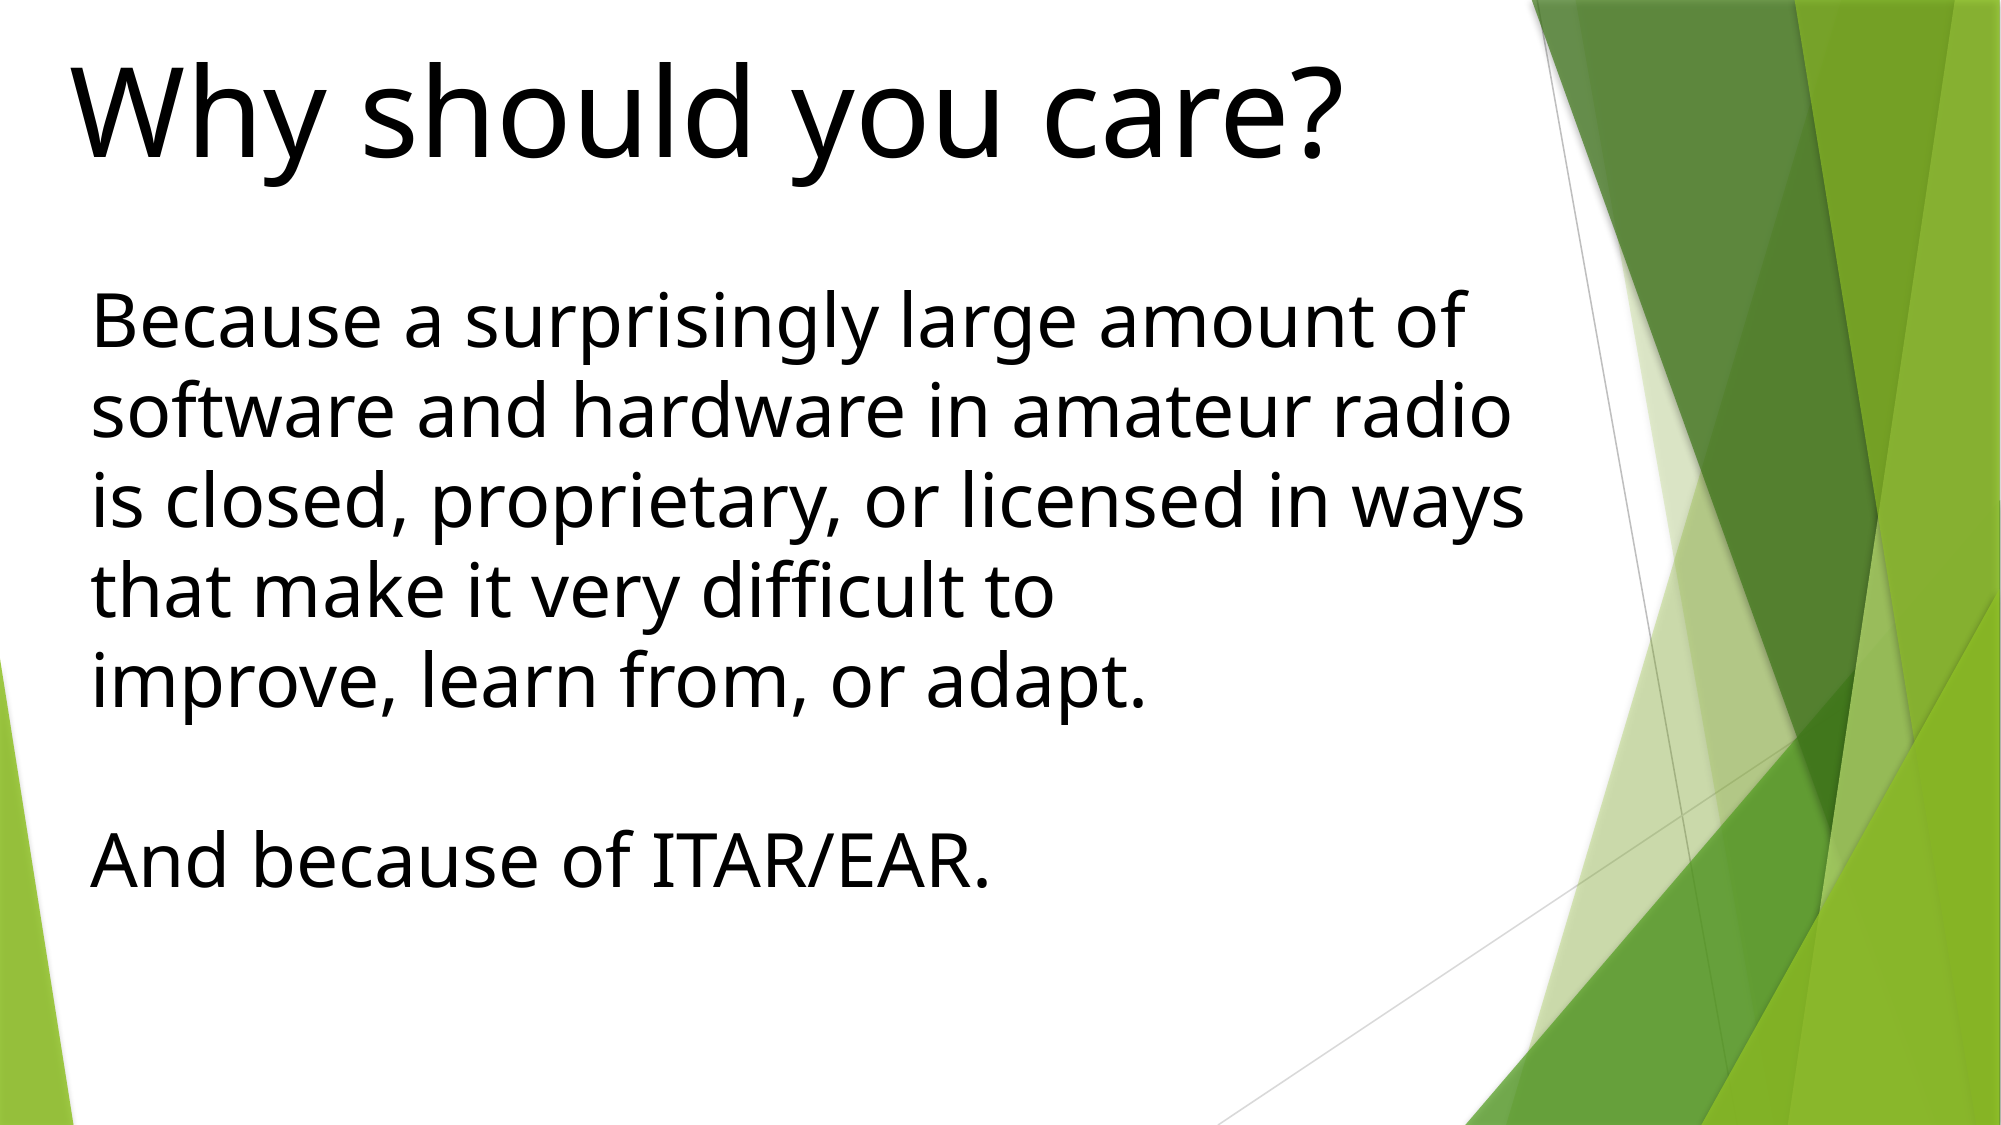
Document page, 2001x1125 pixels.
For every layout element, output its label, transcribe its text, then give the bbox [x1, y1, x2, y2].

text_box Because a surprisingly large amount of software and hardware in amateur radio is closed, proprietary, or licensed in ways that make it very difficult to improve, learn from, or adapt. And because of ITAR/EAR. [75, 265, 1563, 1001]
text_box Why should you care? [55, 25, 1360, 191]
